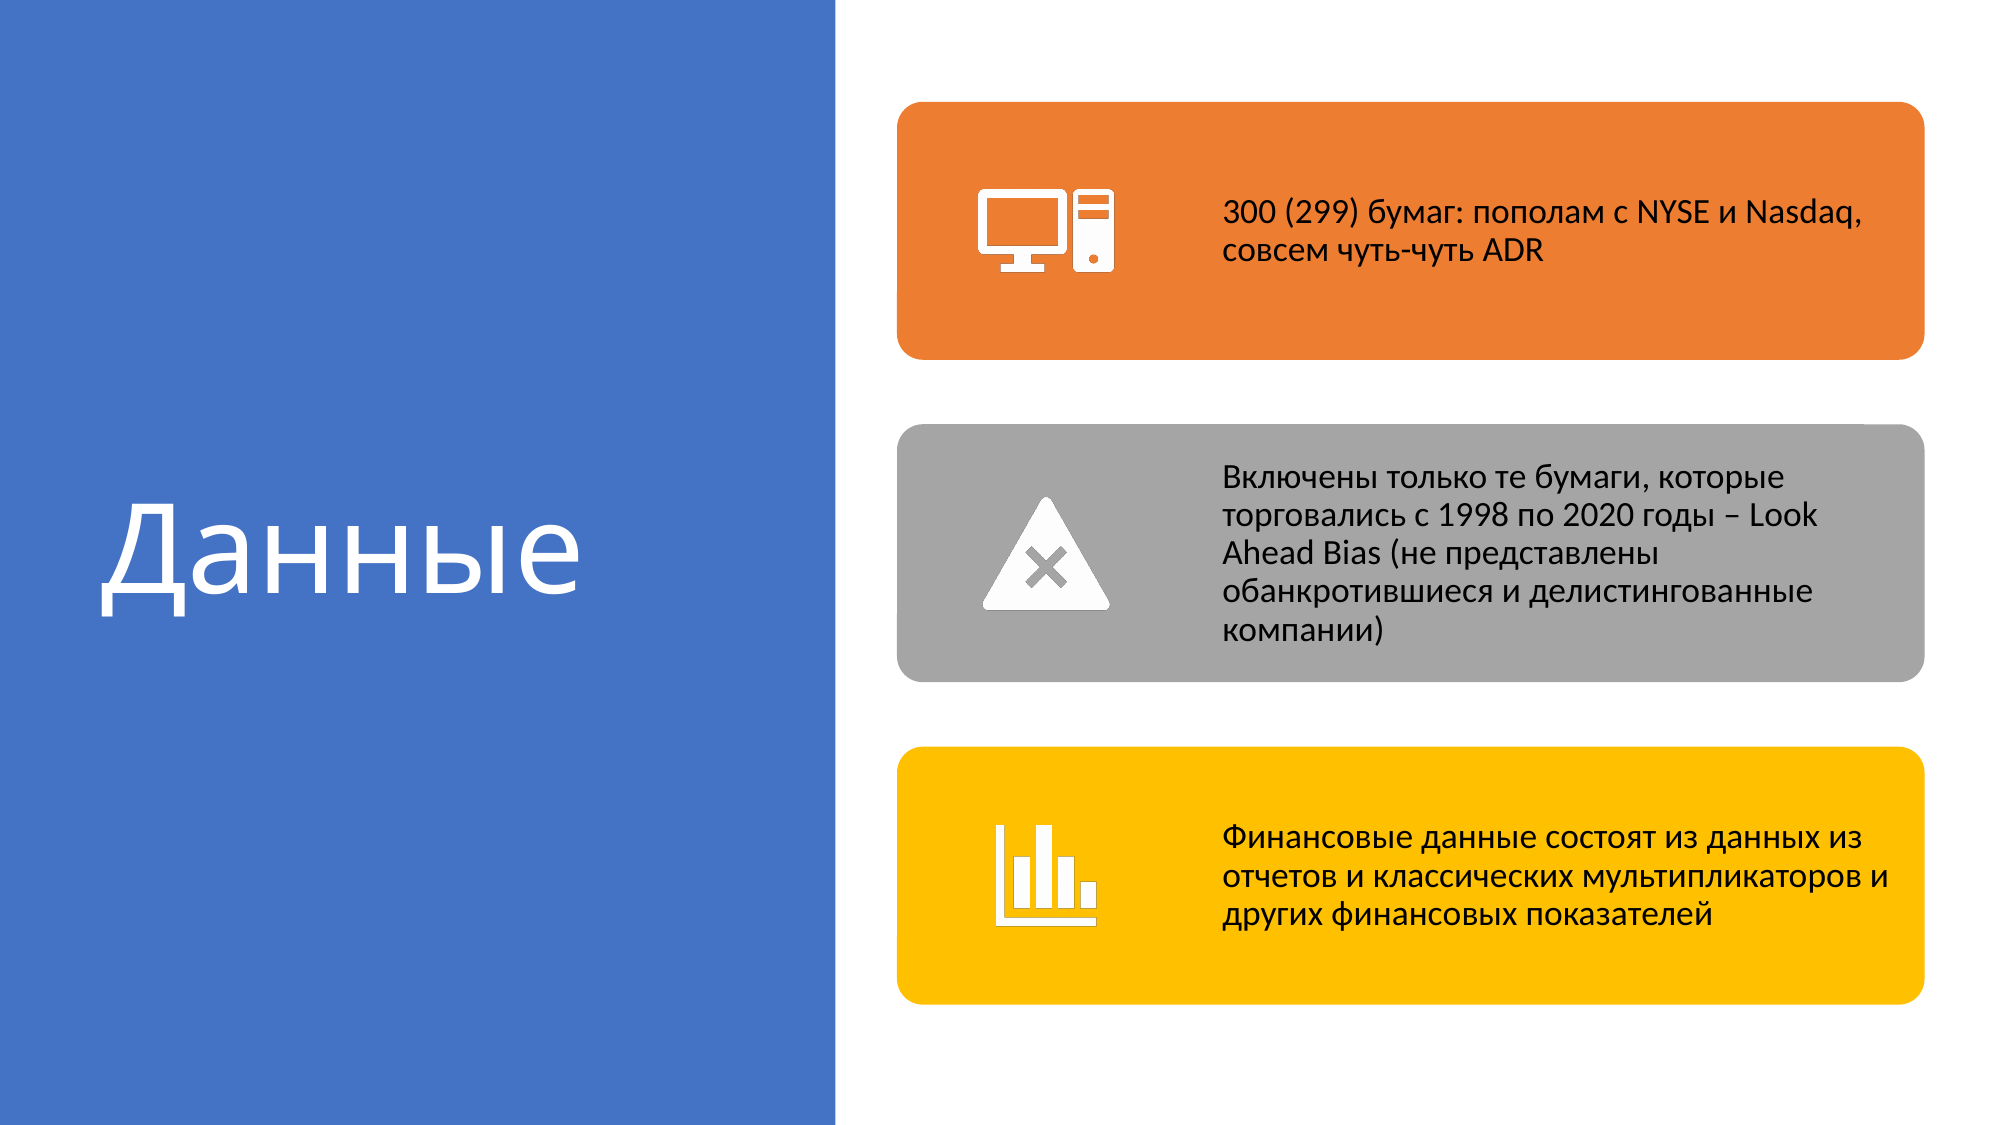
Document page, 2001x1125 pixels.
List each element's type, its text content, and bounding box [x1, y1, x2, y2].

title Данные [86, 101, 711, 1005]
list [897, 101, 1925, 1005]
text_box [0, 0, 836, 1125]
